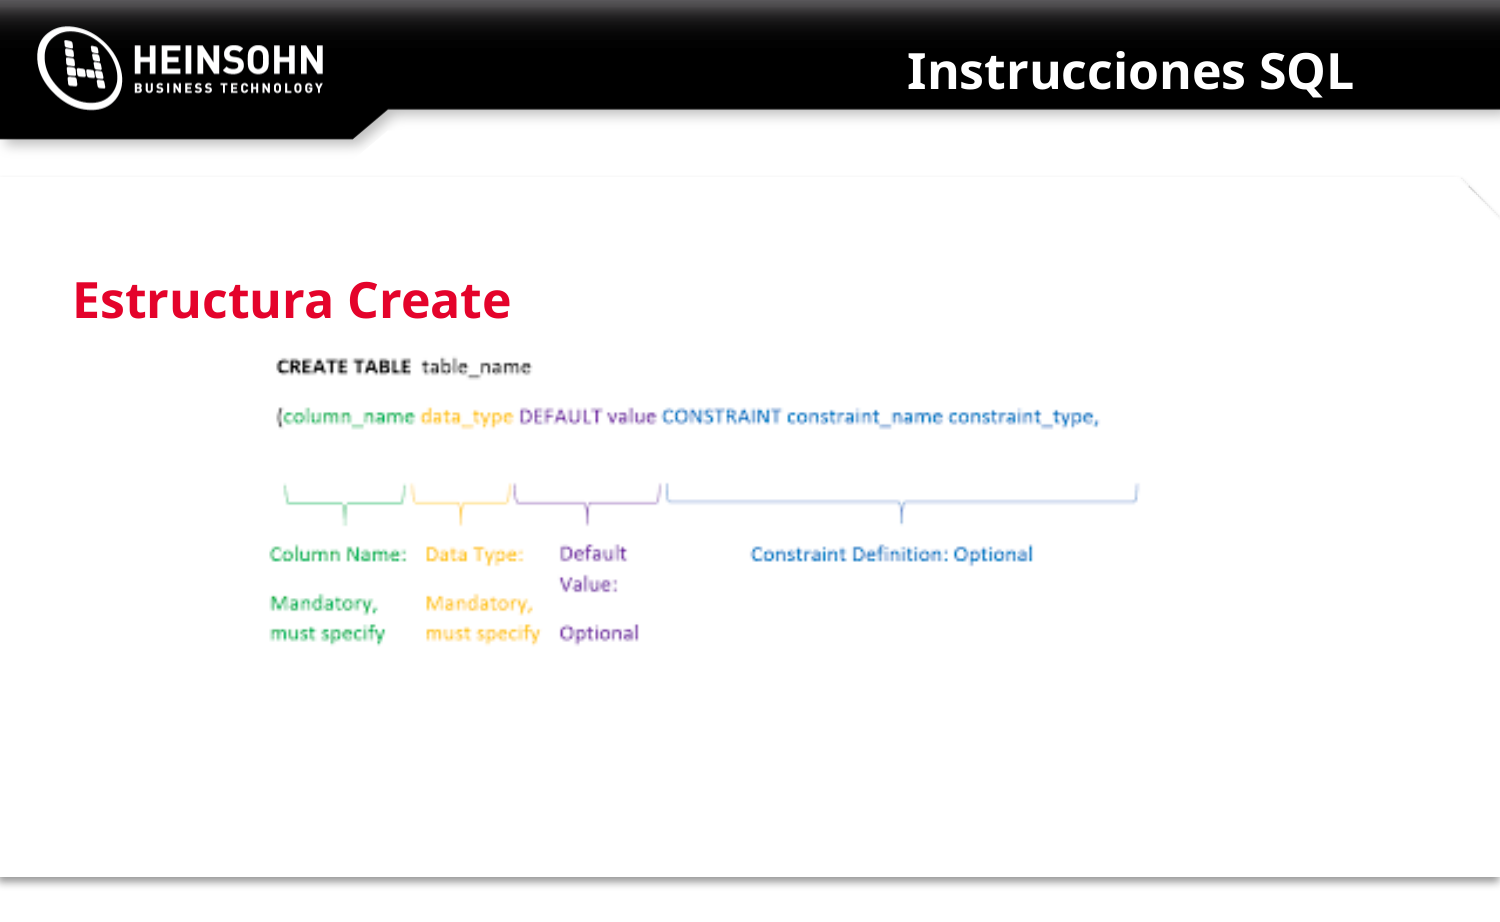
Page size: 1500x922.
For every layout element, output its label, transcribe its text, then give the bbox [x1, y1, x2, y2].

picture [0, 0, 1500, 164]
picture [261, 345, 1153, 656]
list Estructura Create [57, 260, 1439, 387]
title Instrucciones SQL [866, 32, 1397, 110]
